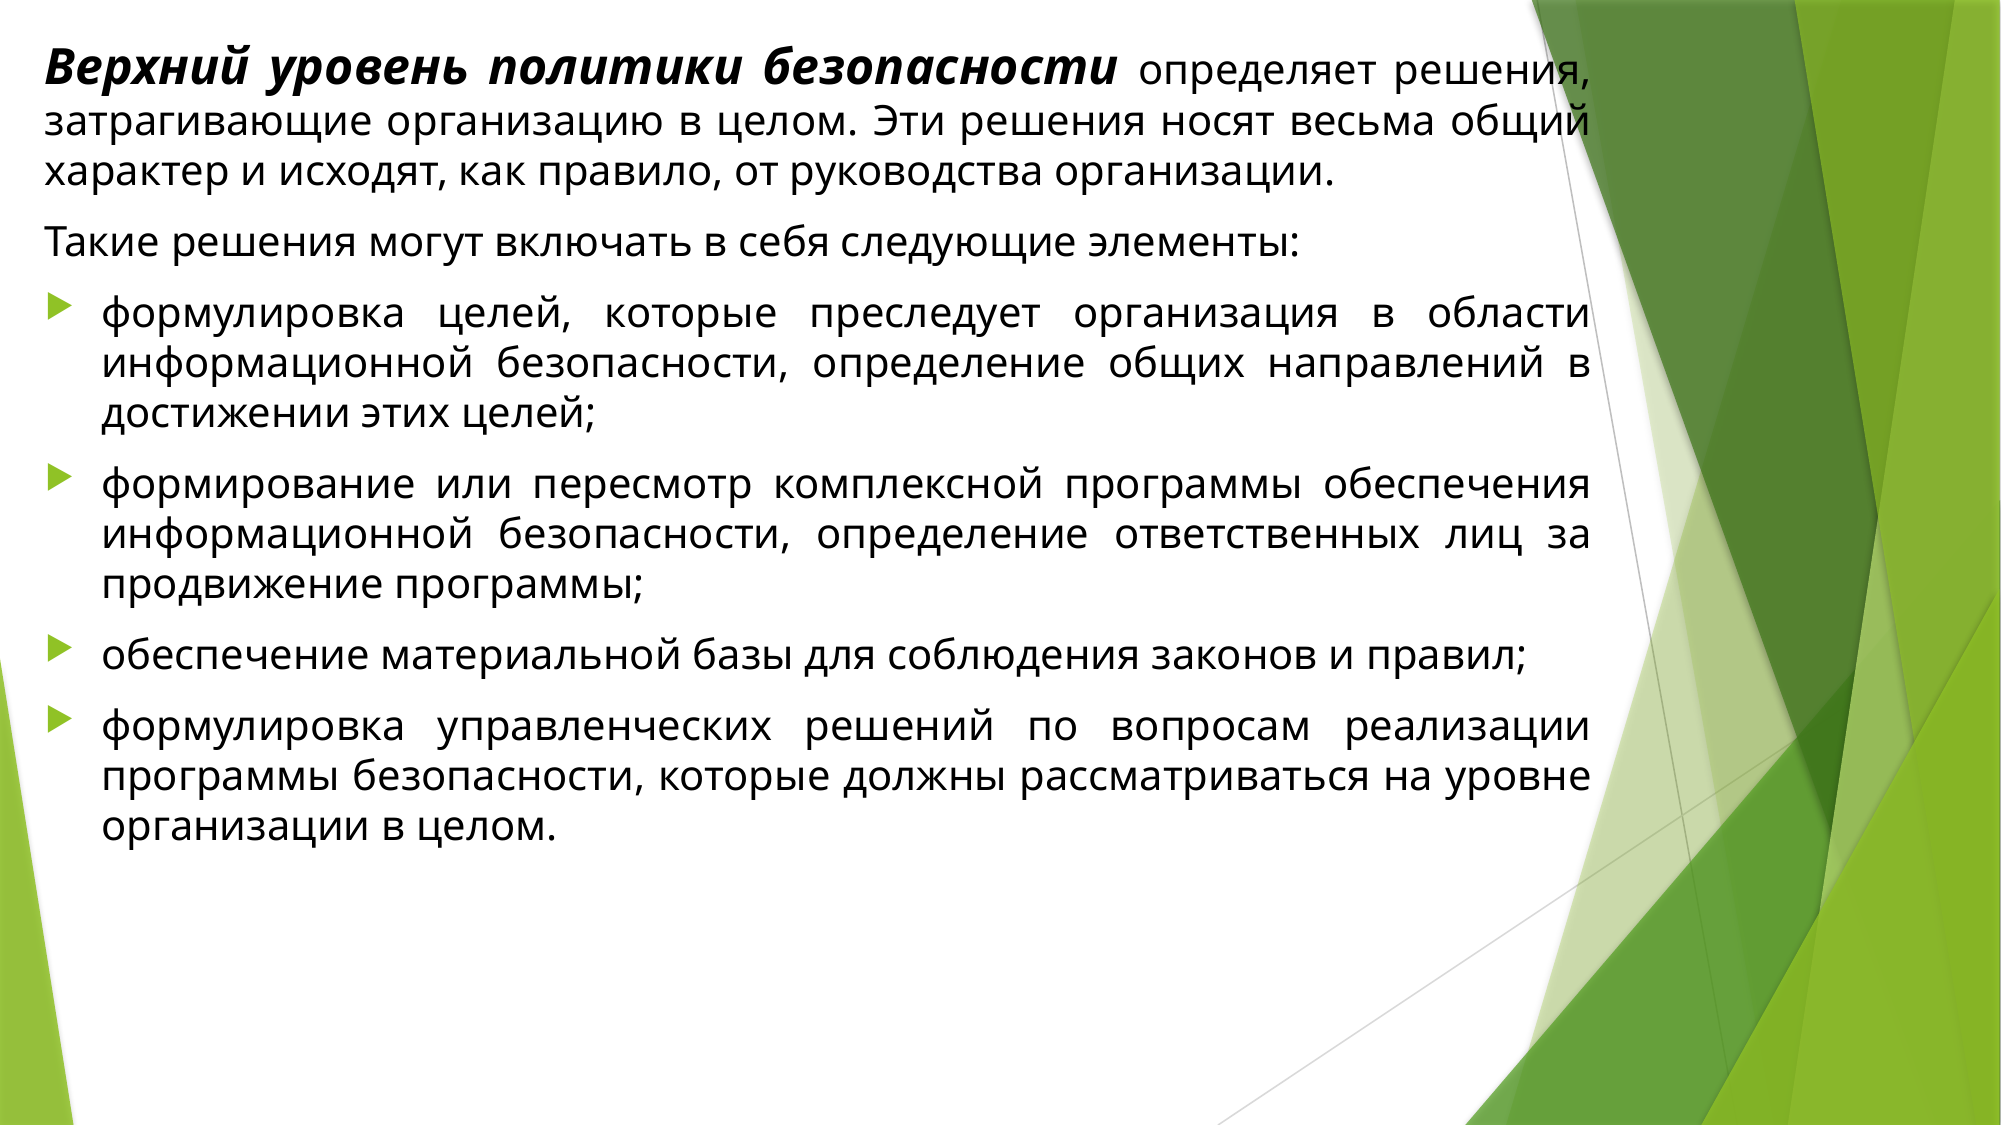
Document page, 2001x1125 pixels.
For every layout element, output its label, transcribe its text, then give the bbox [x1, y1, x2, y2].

list Верхний уровень политики безопасности определяет решения, затрагивающие организацию в целом. Эти решения носят весьма общий характер и исходят, как правило, от руководства организации. Такие решения могут включать в себя следующие элементы: формулировка целей, которые преследует организация в области информа­ционной безопасности, определение общих направлений в достижении этих целей; формирование или пересмотр комплексной программы обеспечения инфор­мационной безопасности, определение ответственных лиц за продвижение программы; обеспечение материальной базы для соблюдения законов и правил; формулировка управленческих решений по вопросам реализации программы безопасности, которые должны рассматриваться на уровне организации в целом. [29, 26, 1608, 984]
